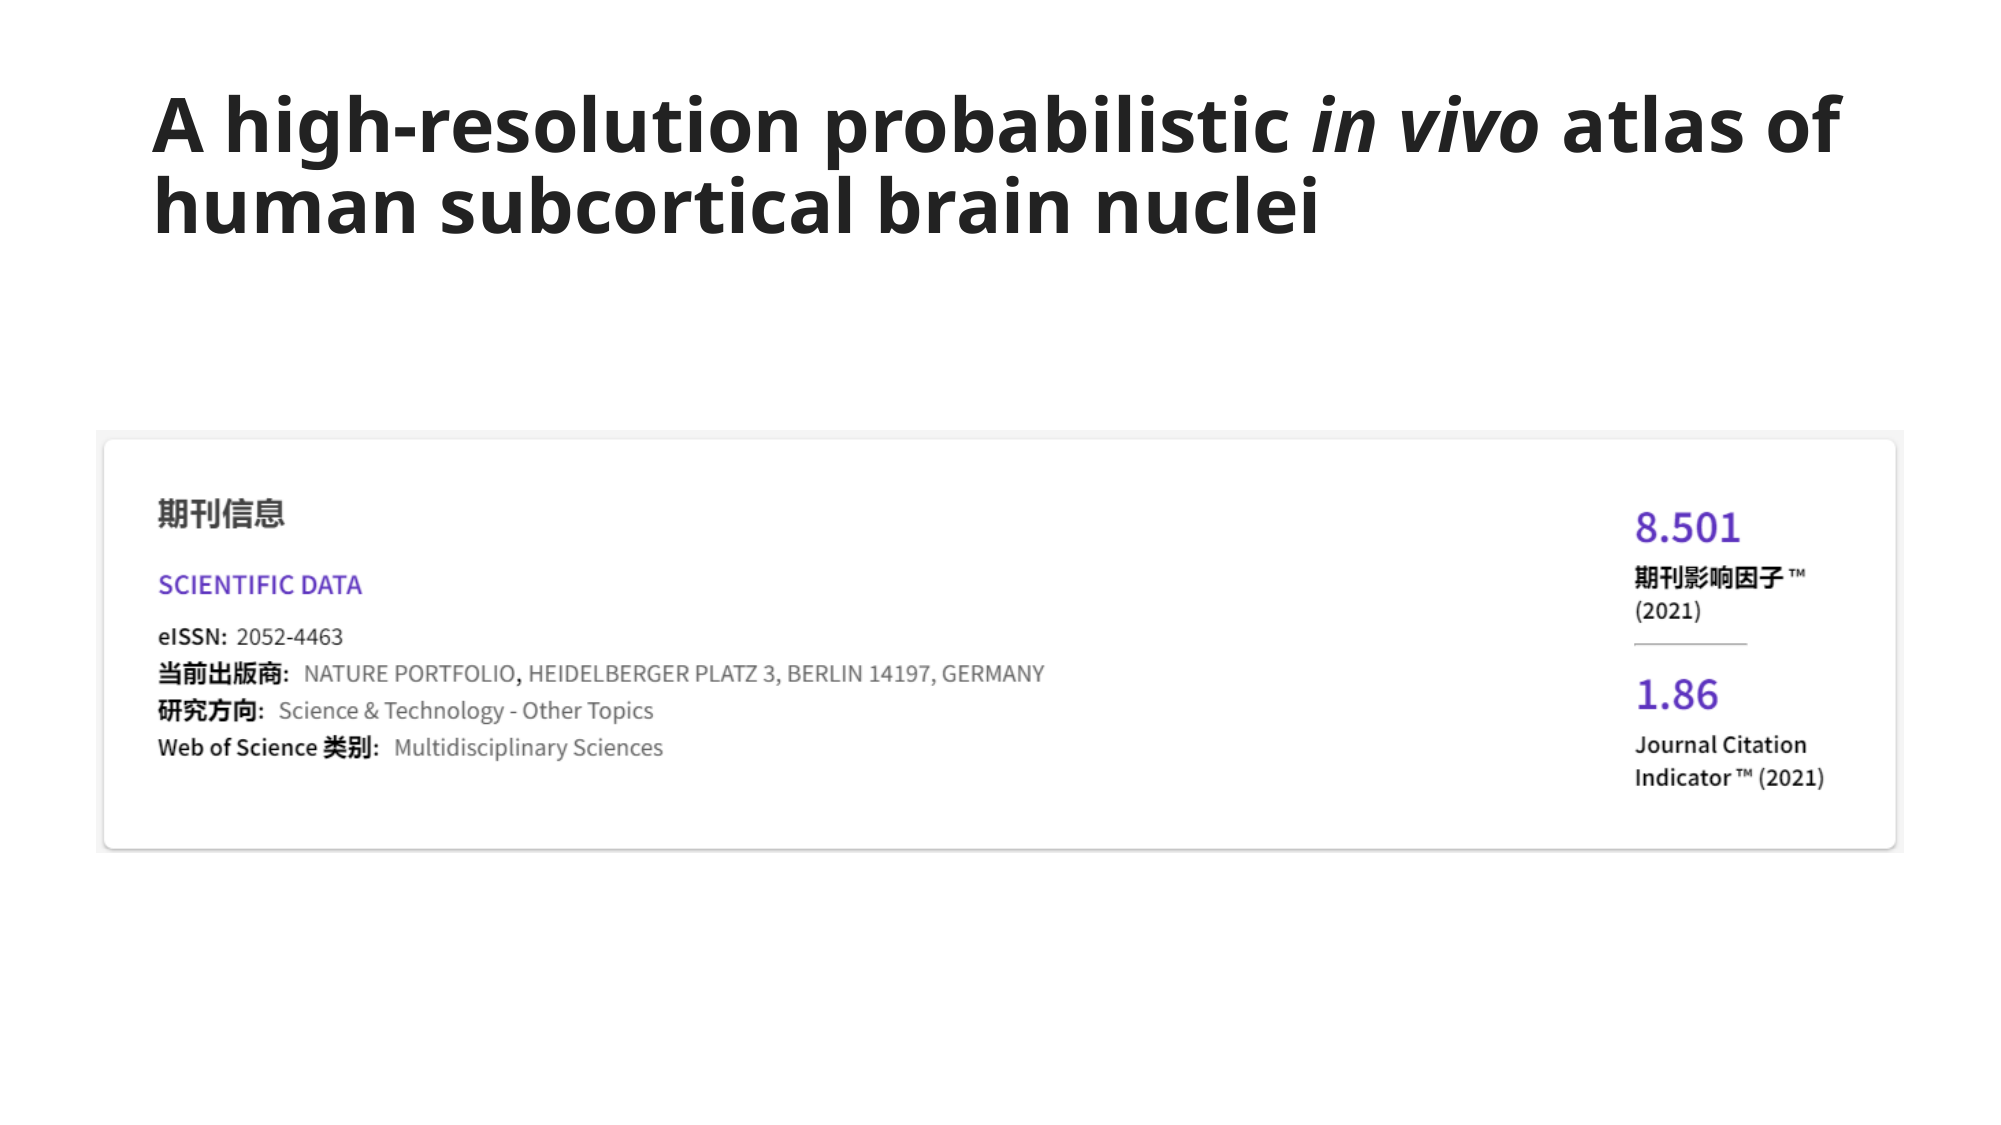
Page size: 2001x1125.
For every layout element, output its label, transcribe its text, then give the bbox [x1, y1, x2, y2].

title A high-resolution probabilistic in vivo atlas of human subcortical brain nuclei [137, 59, 1863, 278]
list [96, 430, 1904, 853]
